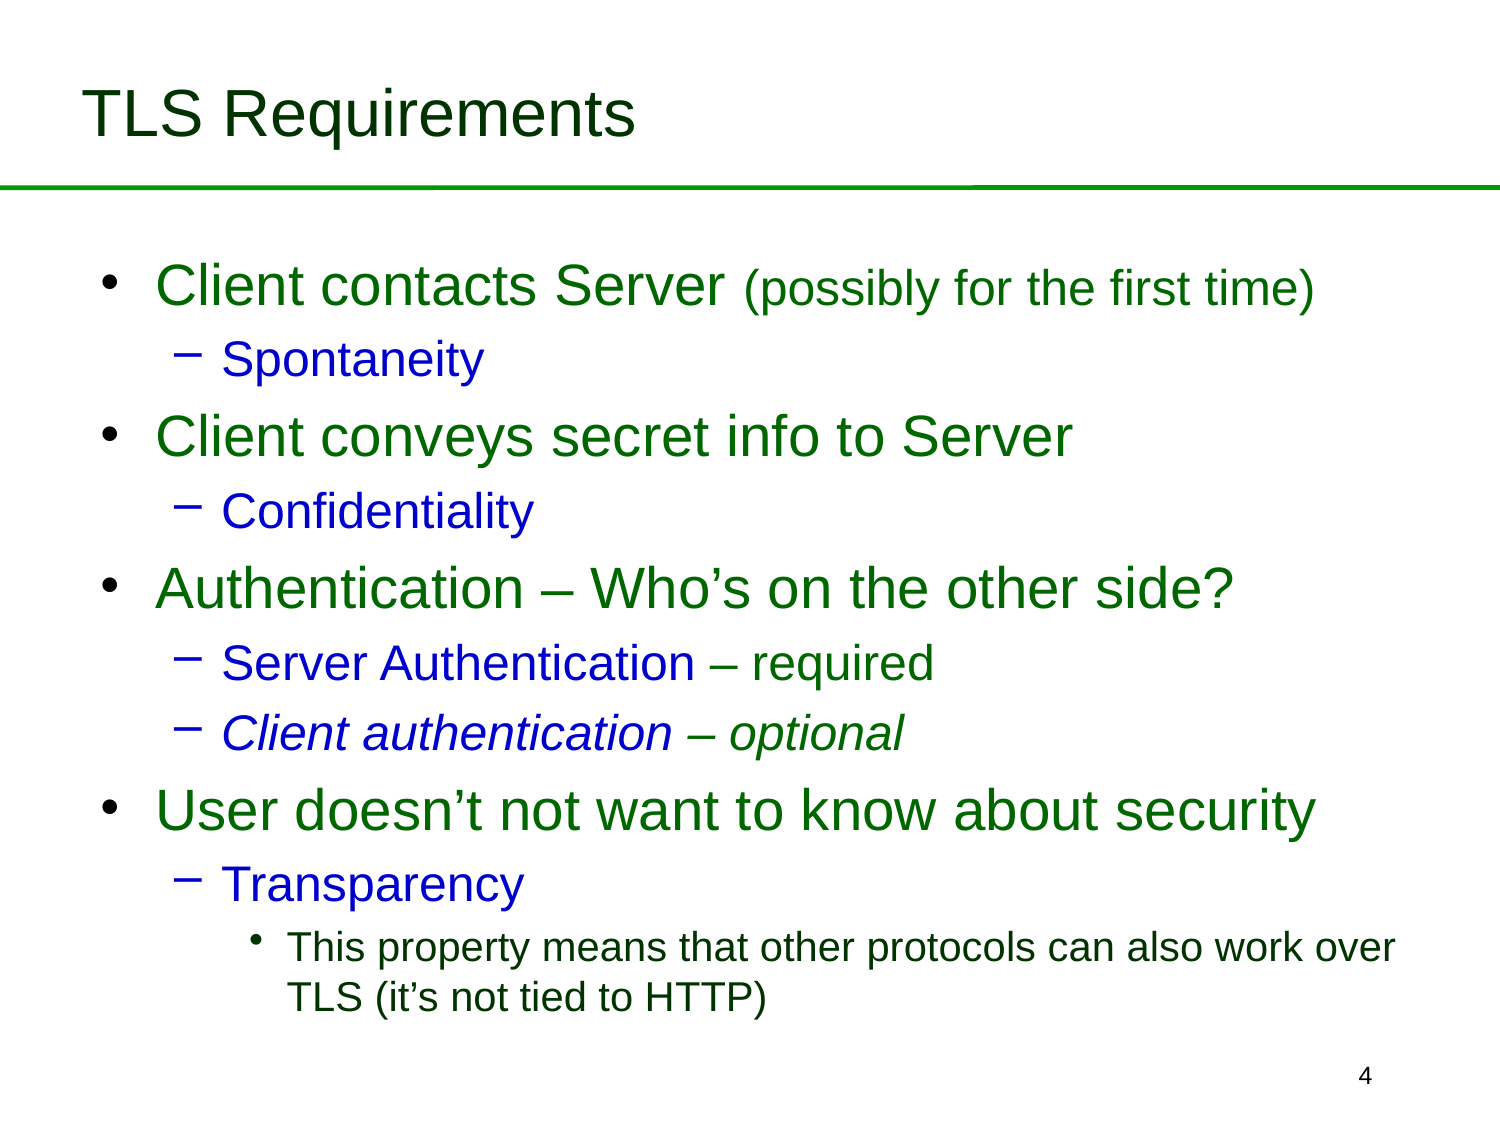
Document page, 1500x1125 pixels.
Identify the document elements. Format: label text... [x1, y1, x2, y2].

text_box Client contacts Server (possibly for the first time) Spontaneity Client conveys secret info to Server Confidentiality Authentication – Who’s on the other side? Server Authentication – required Client authentication – optional User doesn’t not want to know about security Transparency This property means that other protocols can also work over TLS (it’s not tied to HTTP) [84, 239, 1472, 1052]
slide_number 4 [1074, 1052, 1388, 1101]
title TLS Requirements [66, 31, 1412, 188]
